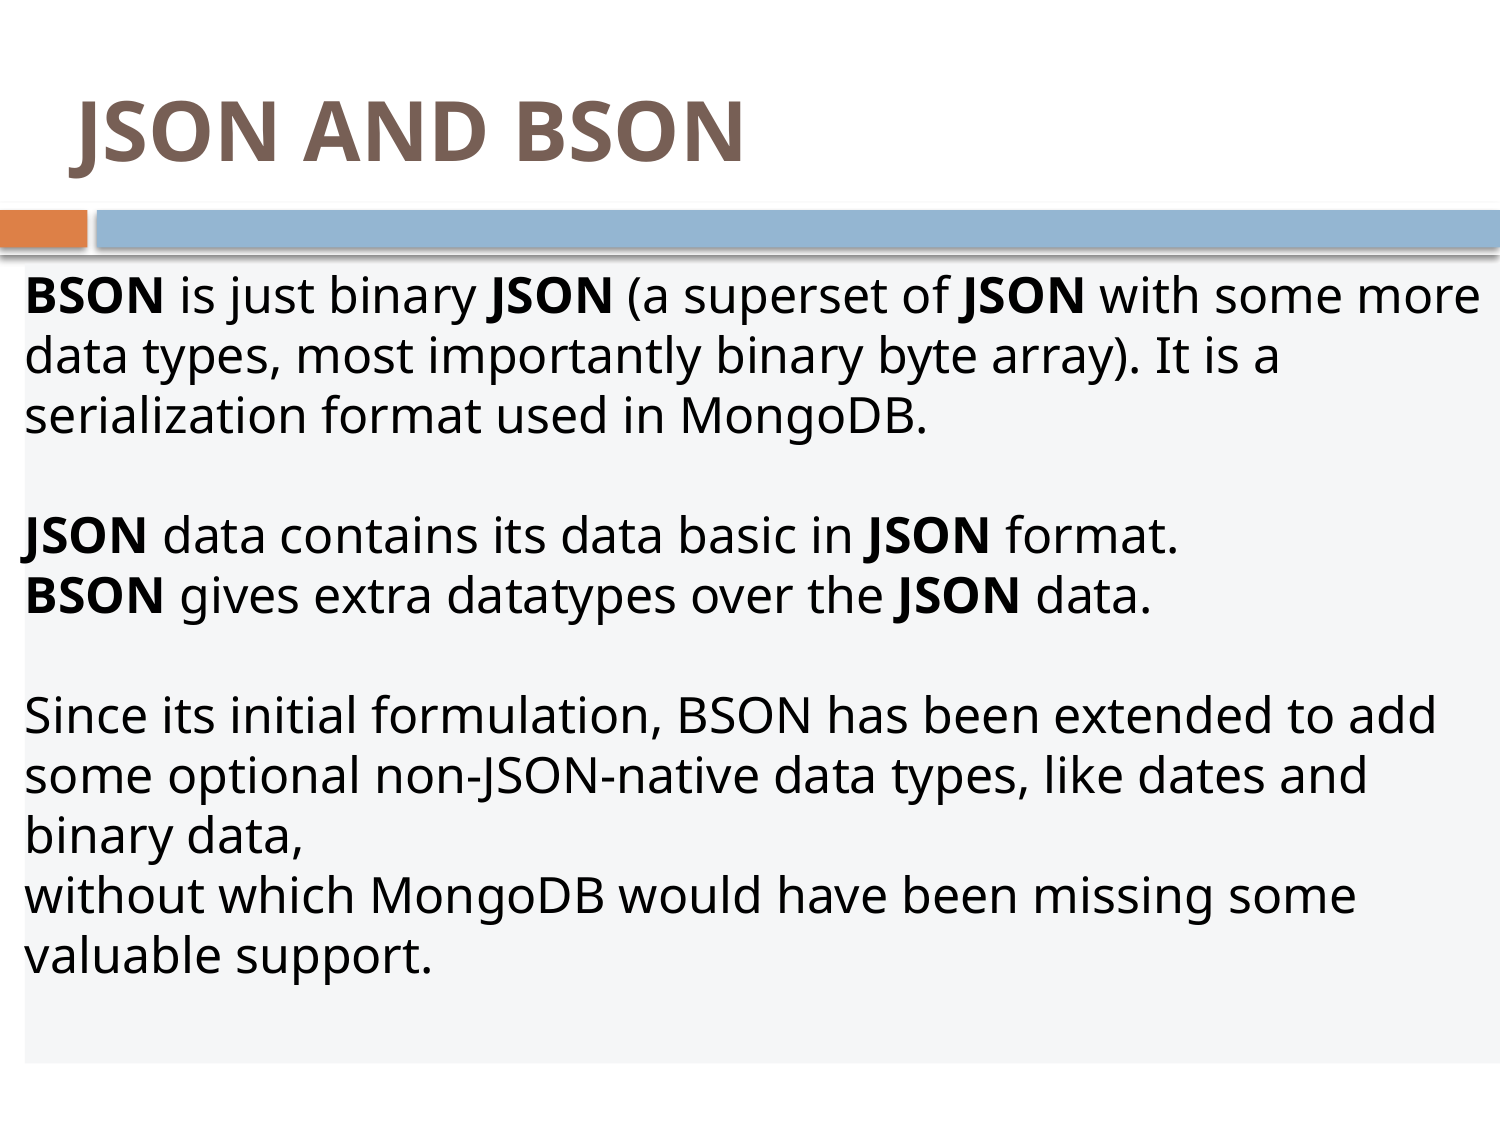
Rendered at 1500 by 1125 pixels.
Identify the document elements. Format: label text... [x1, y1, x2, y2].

title JSON AND BSON [75, 32, 1350, 222]
text_box BSON is just binary JSON (a superset of JSON with some more data types, most importantly binary byte array). It is a serialization format used in MongoDB. JSON data contains its data basic in JSON format. BSON gives extra datatypes over the JSON data. Since its initial formulation, BSON has been extended to add some optional non-JSON-native data types, like dates and binary data, without which MongoDB would have been missing some valuable support. [24, 263, 1500, 1064]
